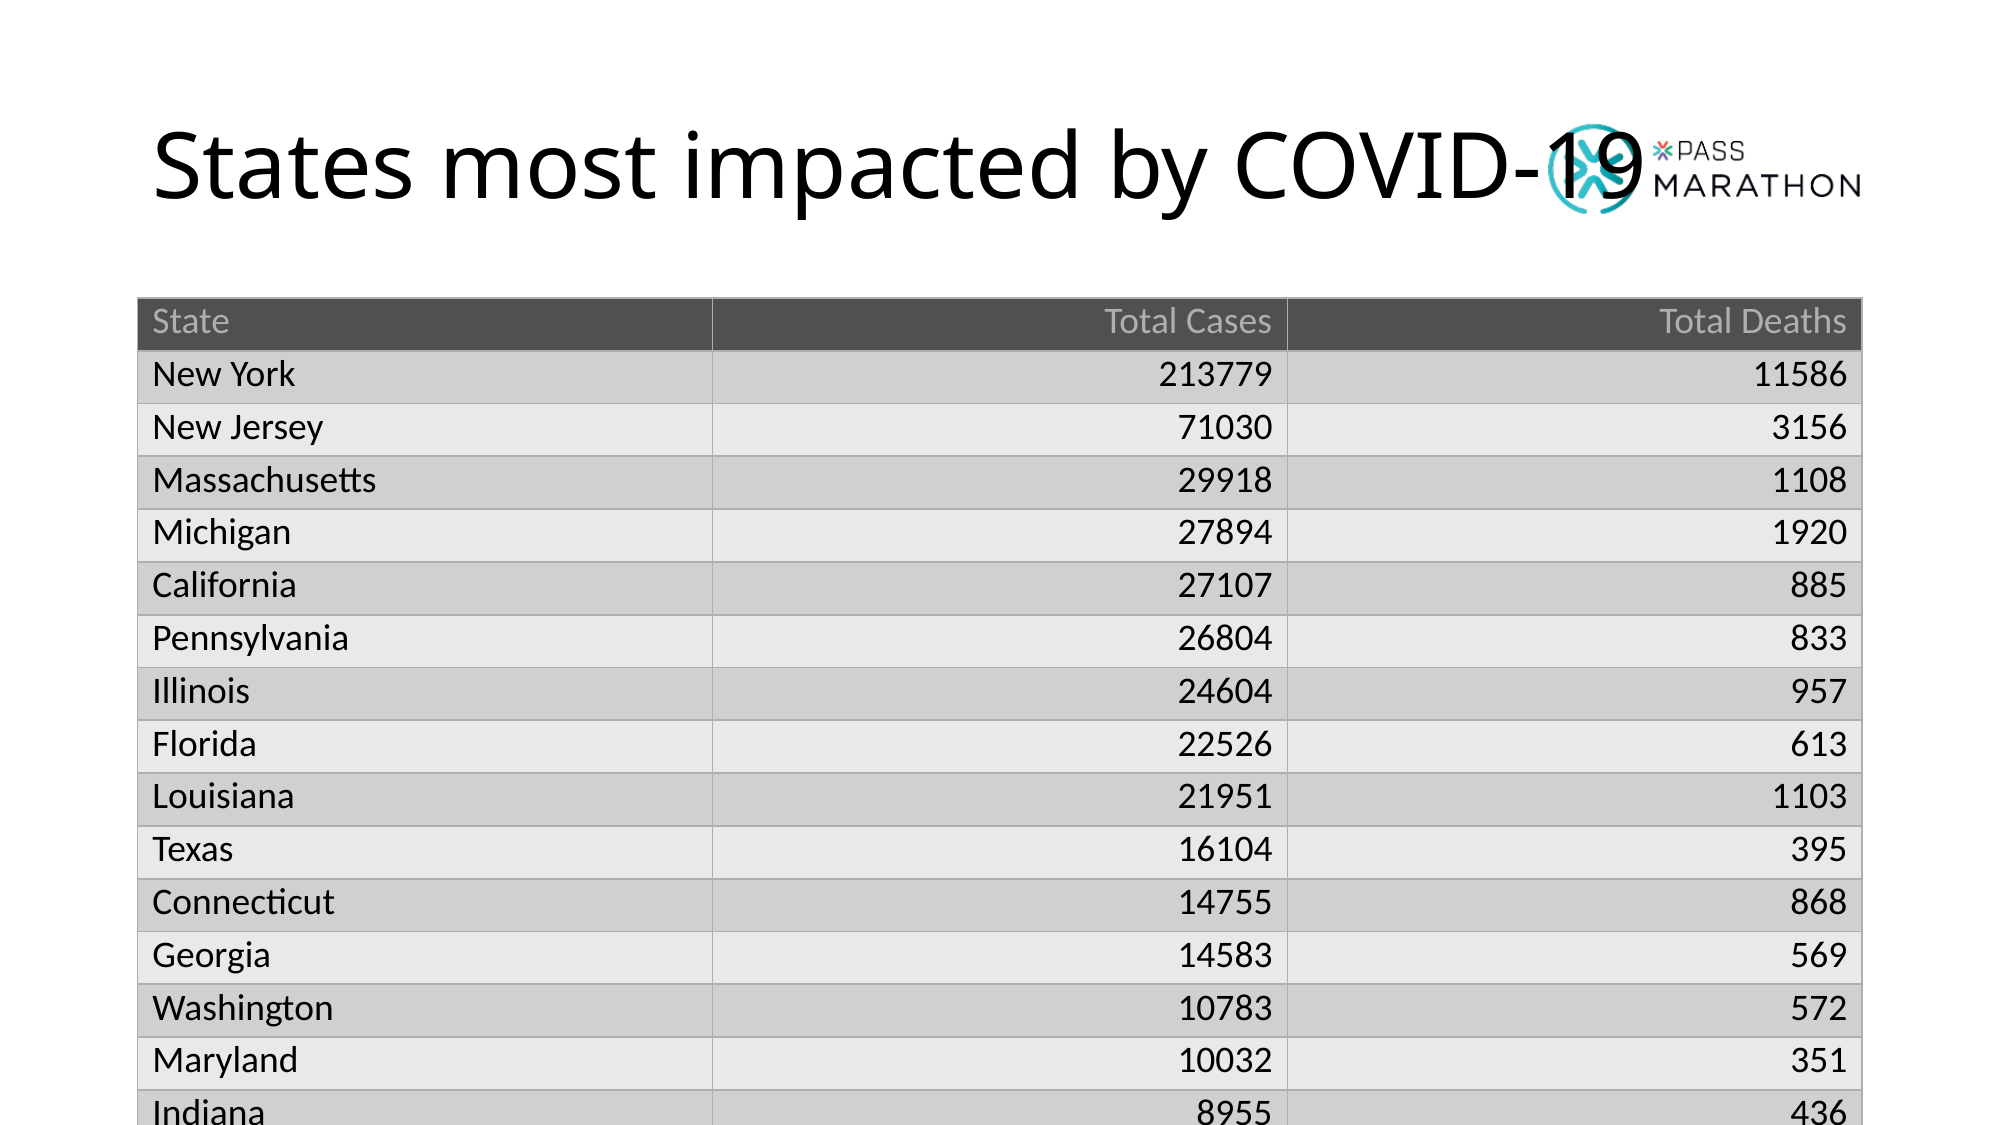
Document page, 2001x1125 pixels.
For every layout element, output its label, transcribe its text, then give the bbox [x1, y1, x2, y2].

table_cell 572 [1288, 985, 1861, 1036]
table_cell 395 [1288, 827, 1861, 878]
table_cell 613 [1288, 721, 1861, 772]
table_cell 569 [1288, 932, 1861, 983]
table_cell Connecticut [138, 880, 712, 931]
table_cell Louisiana [138, 774, 712, 825]
table_cell California [138, 563, 712, 614]
table_cell 11586 [1288, 352, 1861, 403]
table_cell 436 [1288, 1091, 1861, 1125]
table_header Total Cases [713, 299, 1287, 350]
table_cell 1103 [1288, 774, 1861, 825]
table_cell 868 [1288, 880, 1861, 931]
table_cell Massachusetts [138, 457, 712, 508]
table_cell 14755 [713, 880, 1287, 931]
table_header Total Deaths [1288, 299, 1861, 350]
table_cell Indiana [138, 1091, 712, 1125]
table_cell 1108 [1288, 457, 1861, 508]
table_cell 24604 [713, 668, 1287, 719]
table_cell 351 [1288, 1038, 1861, 1089]
table_cell Georgia [138, 932, 712, 983]
table_cell Maryland [138, 1038, 712, 1089]
table_cell 22526 [713, 721, 1287, 772]
table_cell 27107 [713, 563, 1287, 614]
table_cell Texas [138, 827, 712, 878]
table_cell 14583 [713, 932, 1287, 983]
table_cell Pennsylvania [138, 616, 712, 667]
table_cell 29918 [713, 457, 1287, 508]
table_cell 71030 [713, 404, 1287, 455]
table_cell 10032 [713, 1038, 1287, 1089]
table_cell 21951 [713, 774, 1287, 825]
table_cell 833 [1288, 616, 1861, 667]
table_header State [138, 299, 712, 350]
table_cell 26804 [713, 616, 1287, 667]
table_cell New Jersey [138, 404, 712, 455]
table_cell 885 [1288, 563, 1861, 614]
table_cell Florida [138, 721, 712, 772]
table_cell 16104 [713, 827, 1287, 878]
table_cell Washington [138, 985, 712, 1036]
table_cell 27894 [713, 510, 1287, 561]
table_cell 8955 [713, 1091, 1287, 1125]
table_cell 3156 [1288, 404, 1861, 455]
table_cell 10783 [713, 985, 1287, 1036]
table_cell New York [138, 352, 712, 403]
table_cell 1920 [1288, 510, 1861, 561]
table_cell 957 [1288, 668, 1861, 719]
title States most impacted by COVID-19 [137, 59, 1863, 278]
table_cell Michigan [138, 510, 712, 561]
table_cell Illinois [138, 668, 712, 719]
table_cell 213779 [713, 352, 1287, 403]
